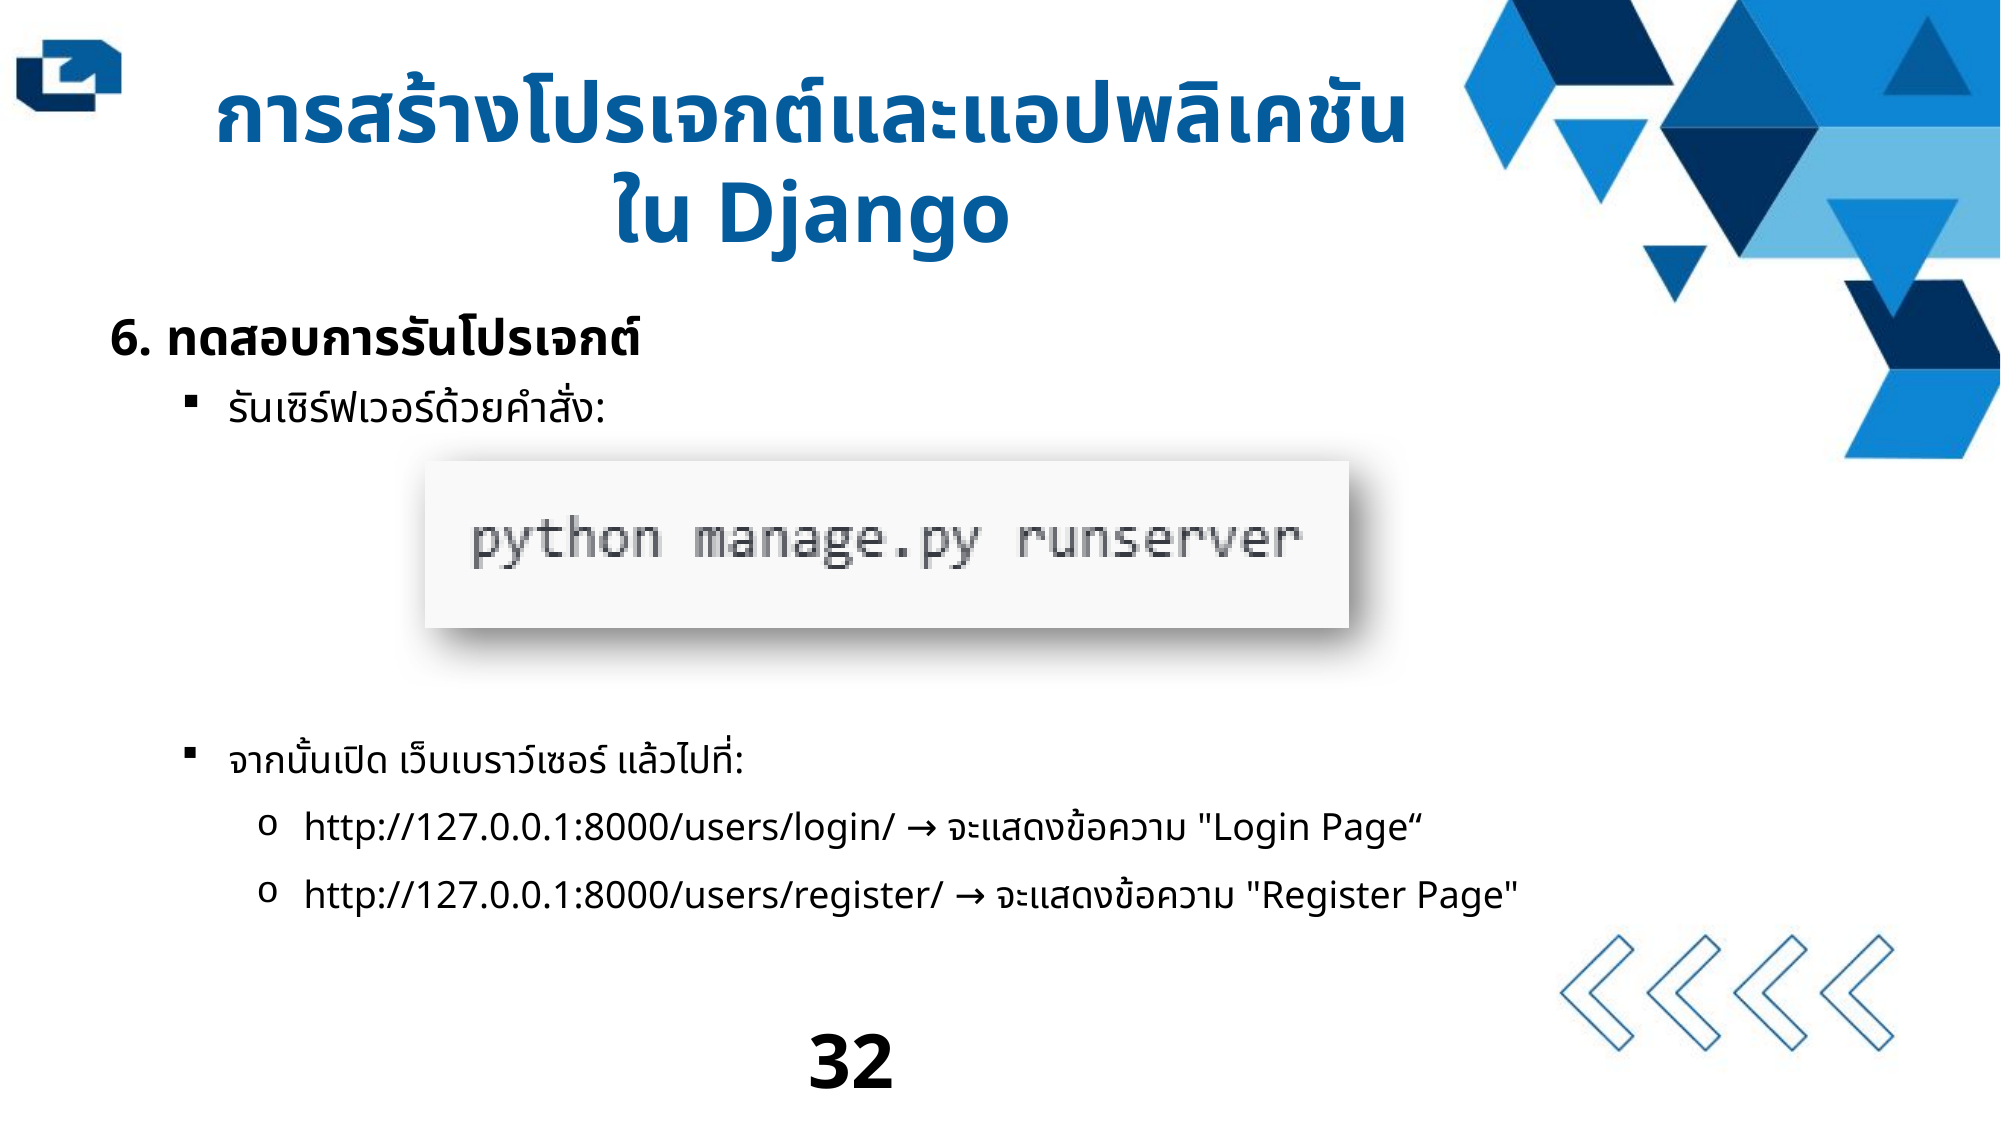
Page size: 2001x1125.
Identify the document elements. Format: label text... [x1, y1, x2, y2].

picture [0, 0, 2001, 1125]
text_box การสร้างโปรเจกต์และแอปพลิเคชัน ใน Django [0, 51, 1625, 267]
text_box 6. ทดสอบการรันโปรเจกต์ [95, 267, 1721, 373]
slide_number 32 [626, 1035, 1077, 1096]
text_box รันเซิร์ฟเวอร์ด้วยคำสั่ง: [166, 373, 1699, 439]
text_box จากนั้นเปิด เว็บเบราว์เซอร์ แล้วไปที่: http://127.0.0.1:8000/users/login/ → จะแสดงข้อความ "Login Page“ http://127.0.0.1:8000/users/register/ → จะแสดงข้อความ "Register Page" [166, 705, 1792, 923]
